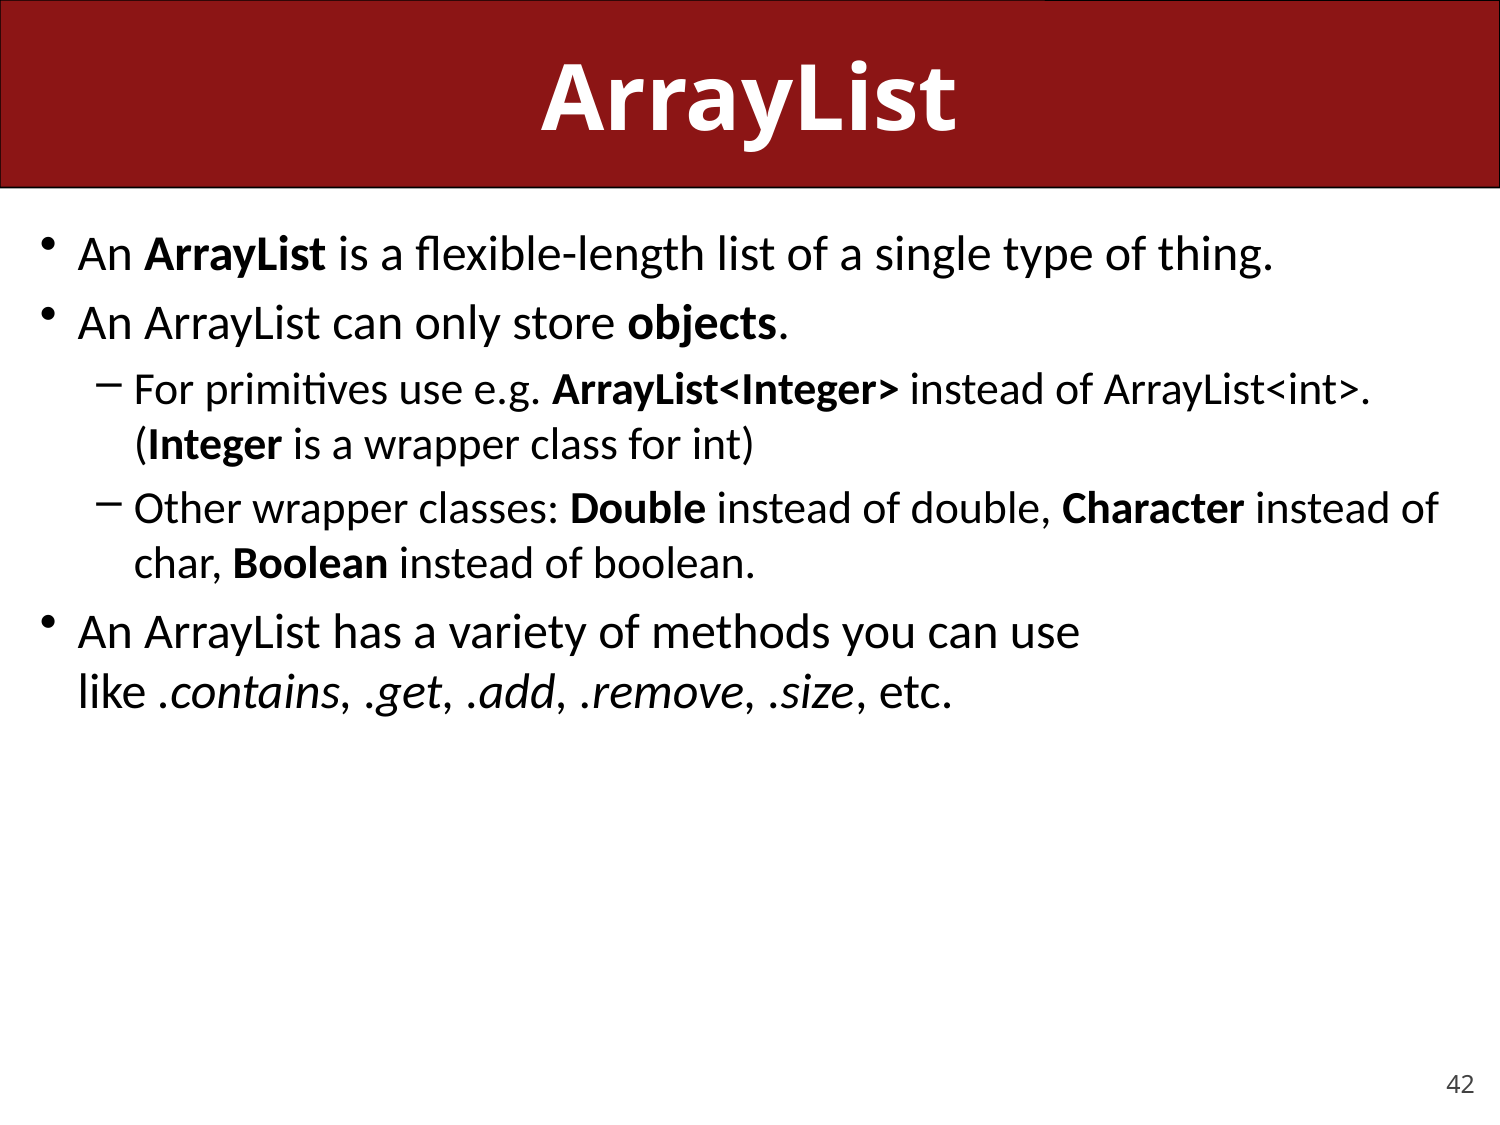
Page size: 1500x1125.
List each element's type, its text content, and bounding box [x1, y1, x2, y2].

title ArrayList [75, 0, 1425, 188]
list An ArrayList is a flexible-length list of a single type of thing. An ArrayList can only store objects. For primitives use e.g. ArrayList<Integer> instead of ArrayList<int>. (Integer is a wrapper class for int) Other wrapper classes: Double instead of double, Character instead of char, Boolean instead of boolean. An ArrayList has a variety of methods you can use like .contains, .get, .add, .remove, .size, etc. [24, 212, 1475, 1063]
